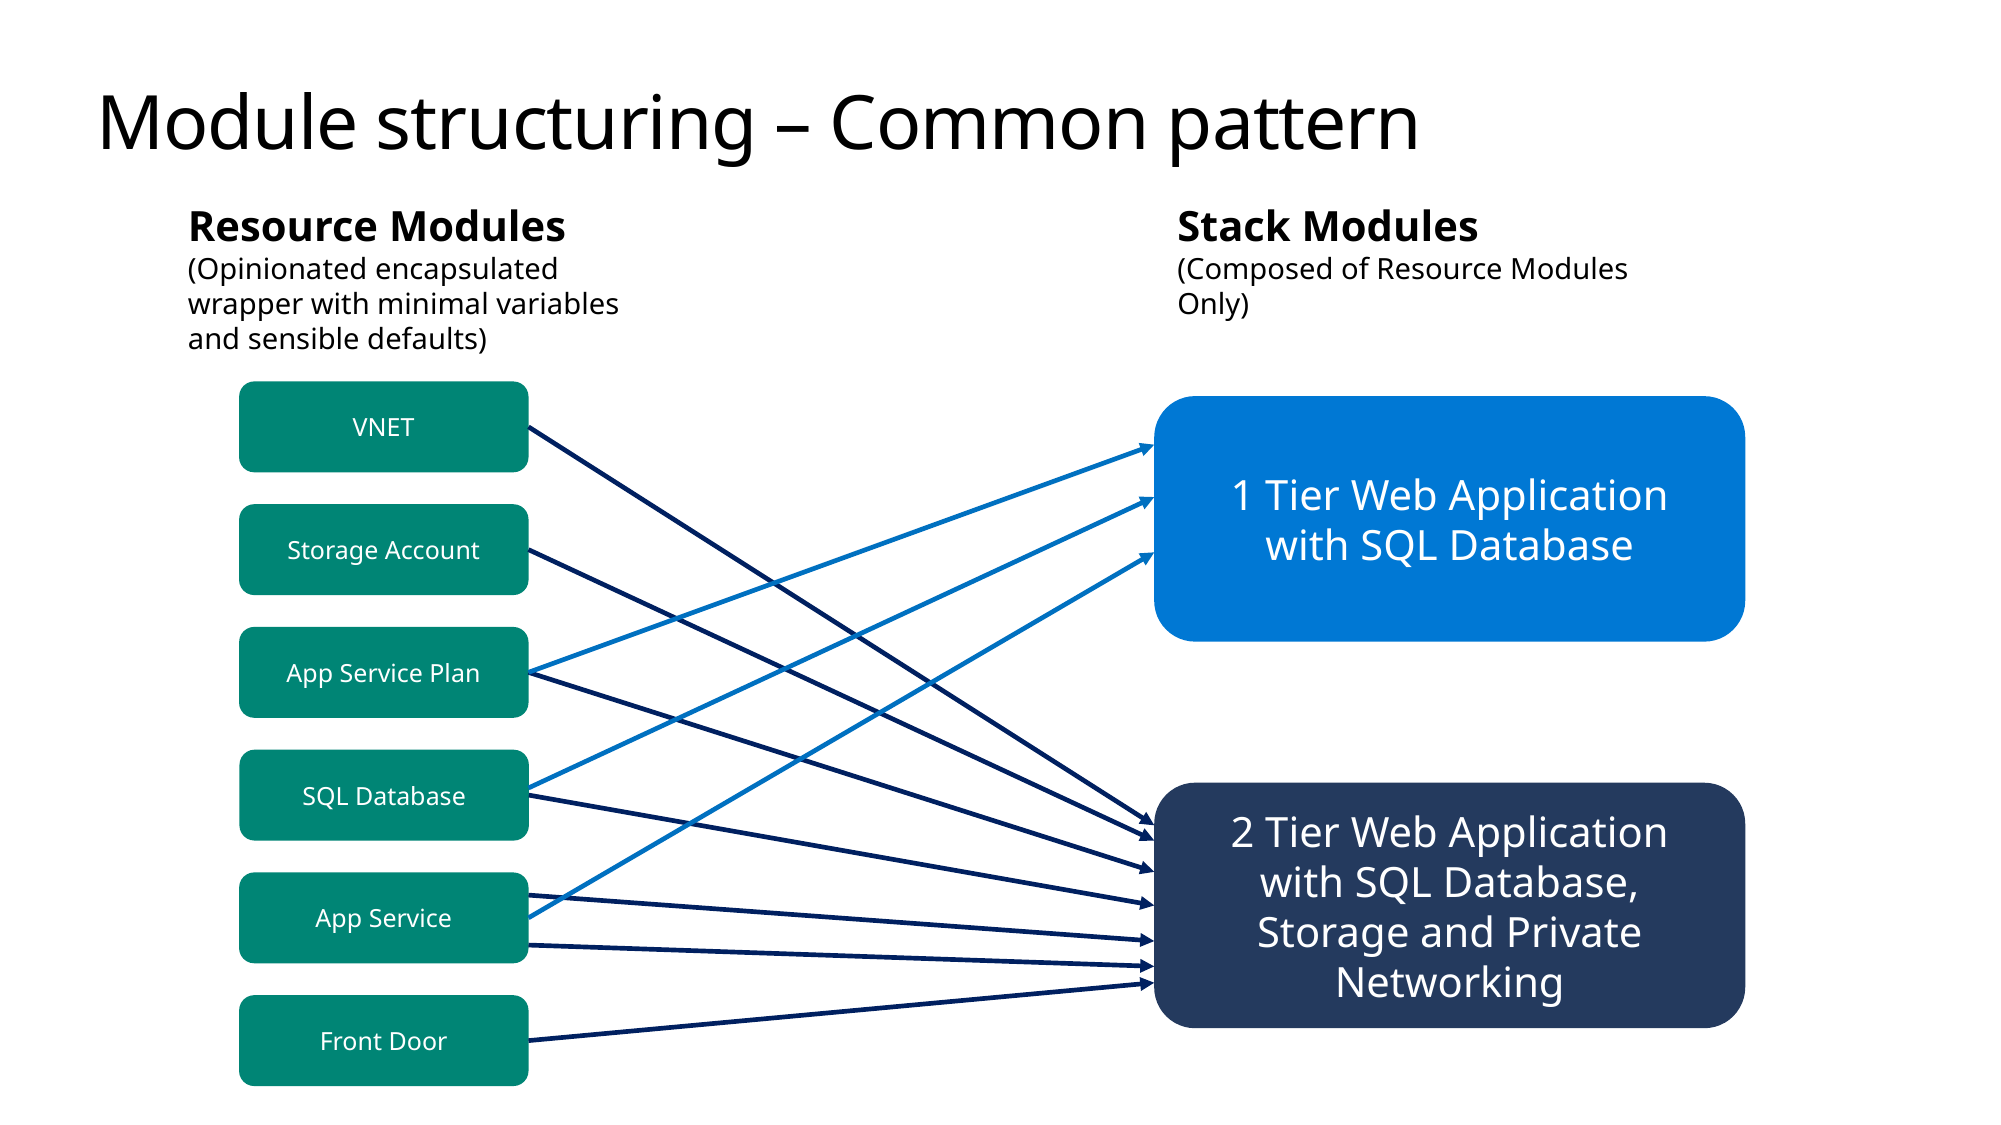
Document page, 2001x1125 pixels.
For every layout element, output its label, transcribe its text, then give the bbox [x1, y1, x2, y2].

text_box 2 Tier Web Application with SQL Database, Storage and Private Networking [1154, 782, 1746, 1029]
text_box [528, 426, 1155, 444]
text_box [528, 944, 1155, 967]
title Module structuring – Common pattern [96, 75, 1904, 166]
text_box SQL Database [238, 748, 528, 842]
text_box App Service [238, 871, 528, 965]
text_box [528, 982, 1155, 1041]
text_box App Service Plan [238, 626, 528, 719]
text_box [528, 919, 1155, 942]
text_box Resource Modules (Opinionated encapsulated wrapper with minimal variables and sensible defaults) [187, 200, 675, 356]
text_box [528, 552, 1155, 919]
text_box Front Door [238, 994, 530, 1087]
text_box Storage Account [238, 503, 528, 596]
text_box 1 Tier Web Application with SQL Database [1155, 396, 1746, 642]
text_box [528, 444, 1155, 496]
text_box Stack Modules (Composed of Resource Modules Only) [1177, 200, 1691, 321]
text_box VNET [238, 380, 530, 474]
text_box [528, 496, 1155, 552]
